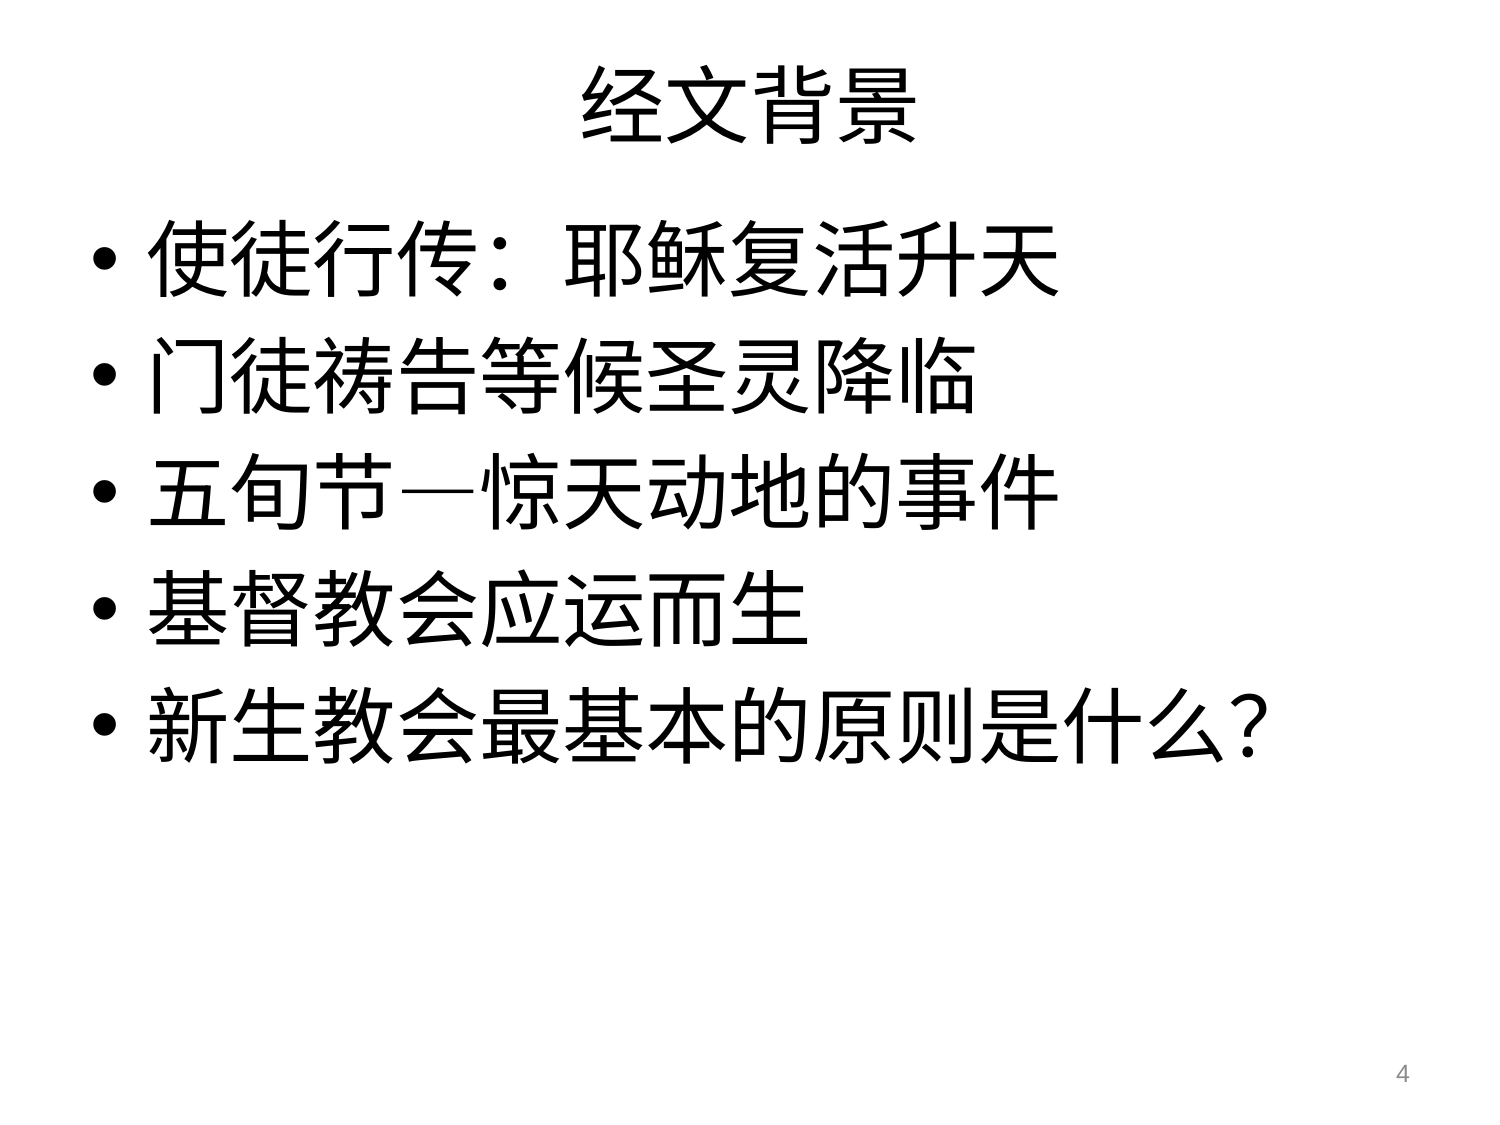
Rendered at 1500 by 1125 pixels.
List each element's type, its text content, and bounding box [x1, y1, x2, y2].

slide_number 4 [1074, 1042, 1425, 1103]
title 经文背景 [75, 45, 1425, 163]
list 使徒行传：耶稣复活升天 门徒祷告等候圣灵降临 五旬节—惊天动地的事件 基督教会应运而生 新生教会最基本的原则是什么？ [75, 200, 1425, 1005]
